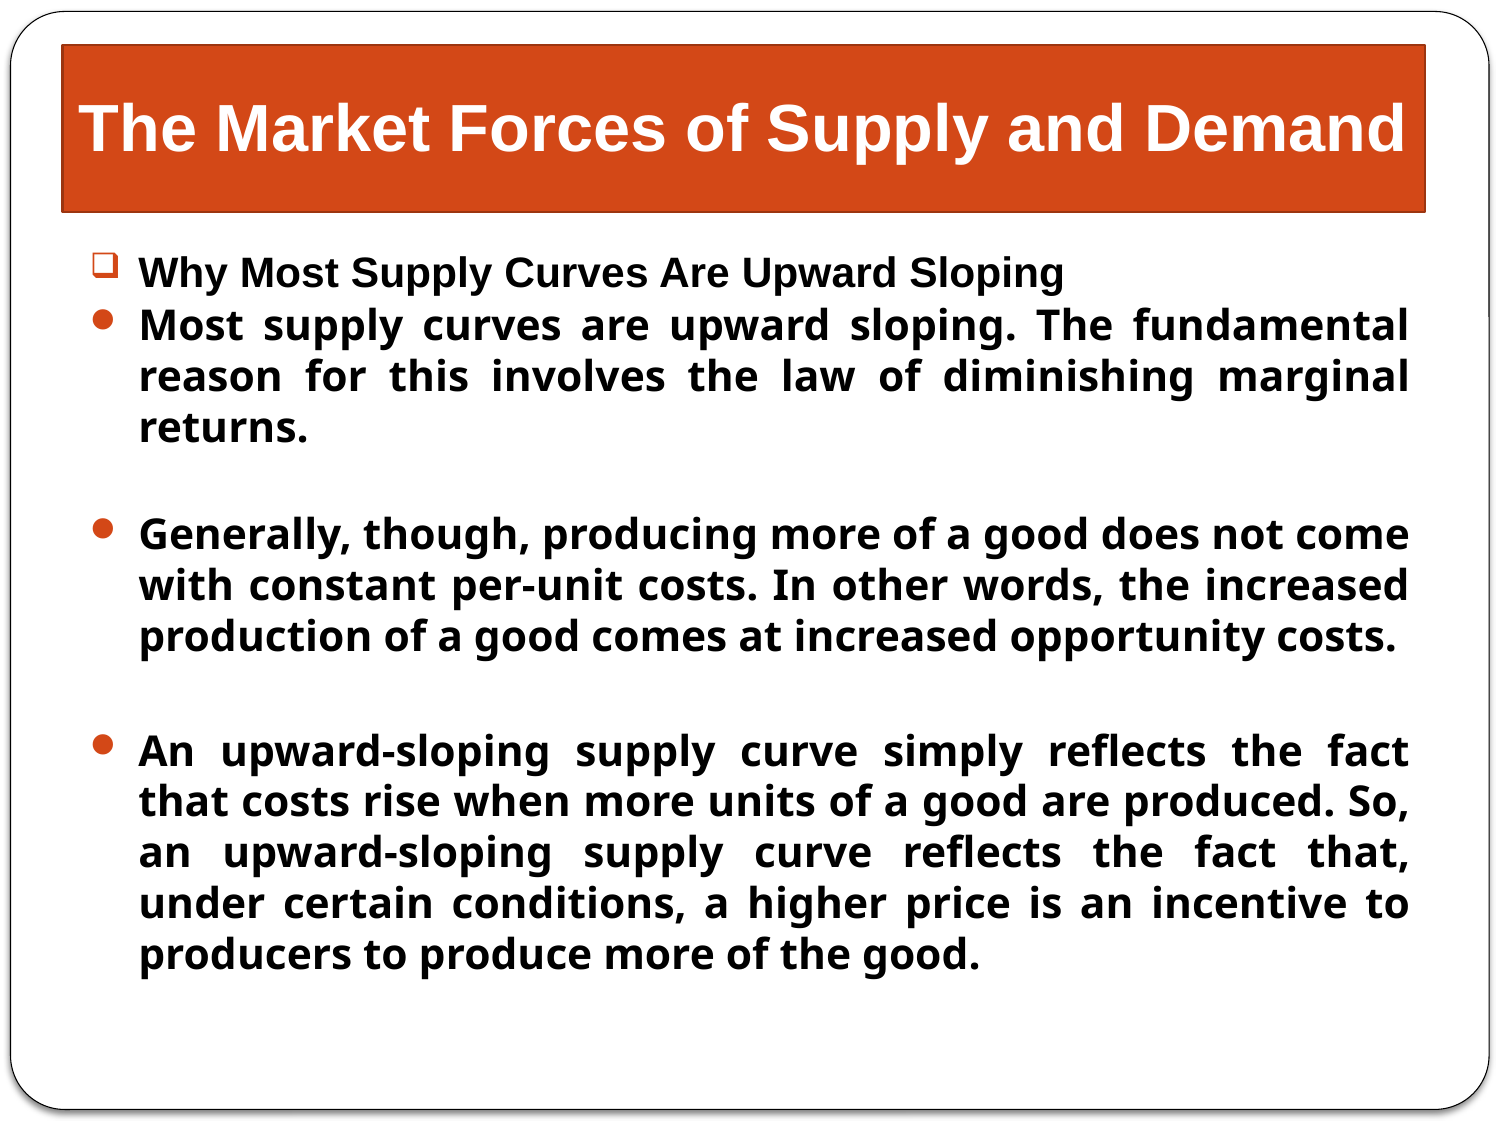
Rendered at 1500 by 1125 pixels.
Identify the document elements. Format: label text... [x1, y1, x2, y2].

title The Market Forces of Supply and Demand [61, 44, 1426, 213]
list Why Most Supply Curves Are Upward Sloping Most supply curves are upward sloping. The fundamental reason for this involves the law of diminishing marginal returns. Generally, though, producing more of a good does not come with constant per-unit costs. In other words, the increased production of a good comes at increased opportunity costs. An upward-sloping supply curve simply reflects the fact that costs rise when more units of a good are produced. So, an upward-sloping supply curve reflects the fact that, under certain conditions, a higher price is an incentive to producers to produce more of the good. [75, 237, 1425, 1038]
